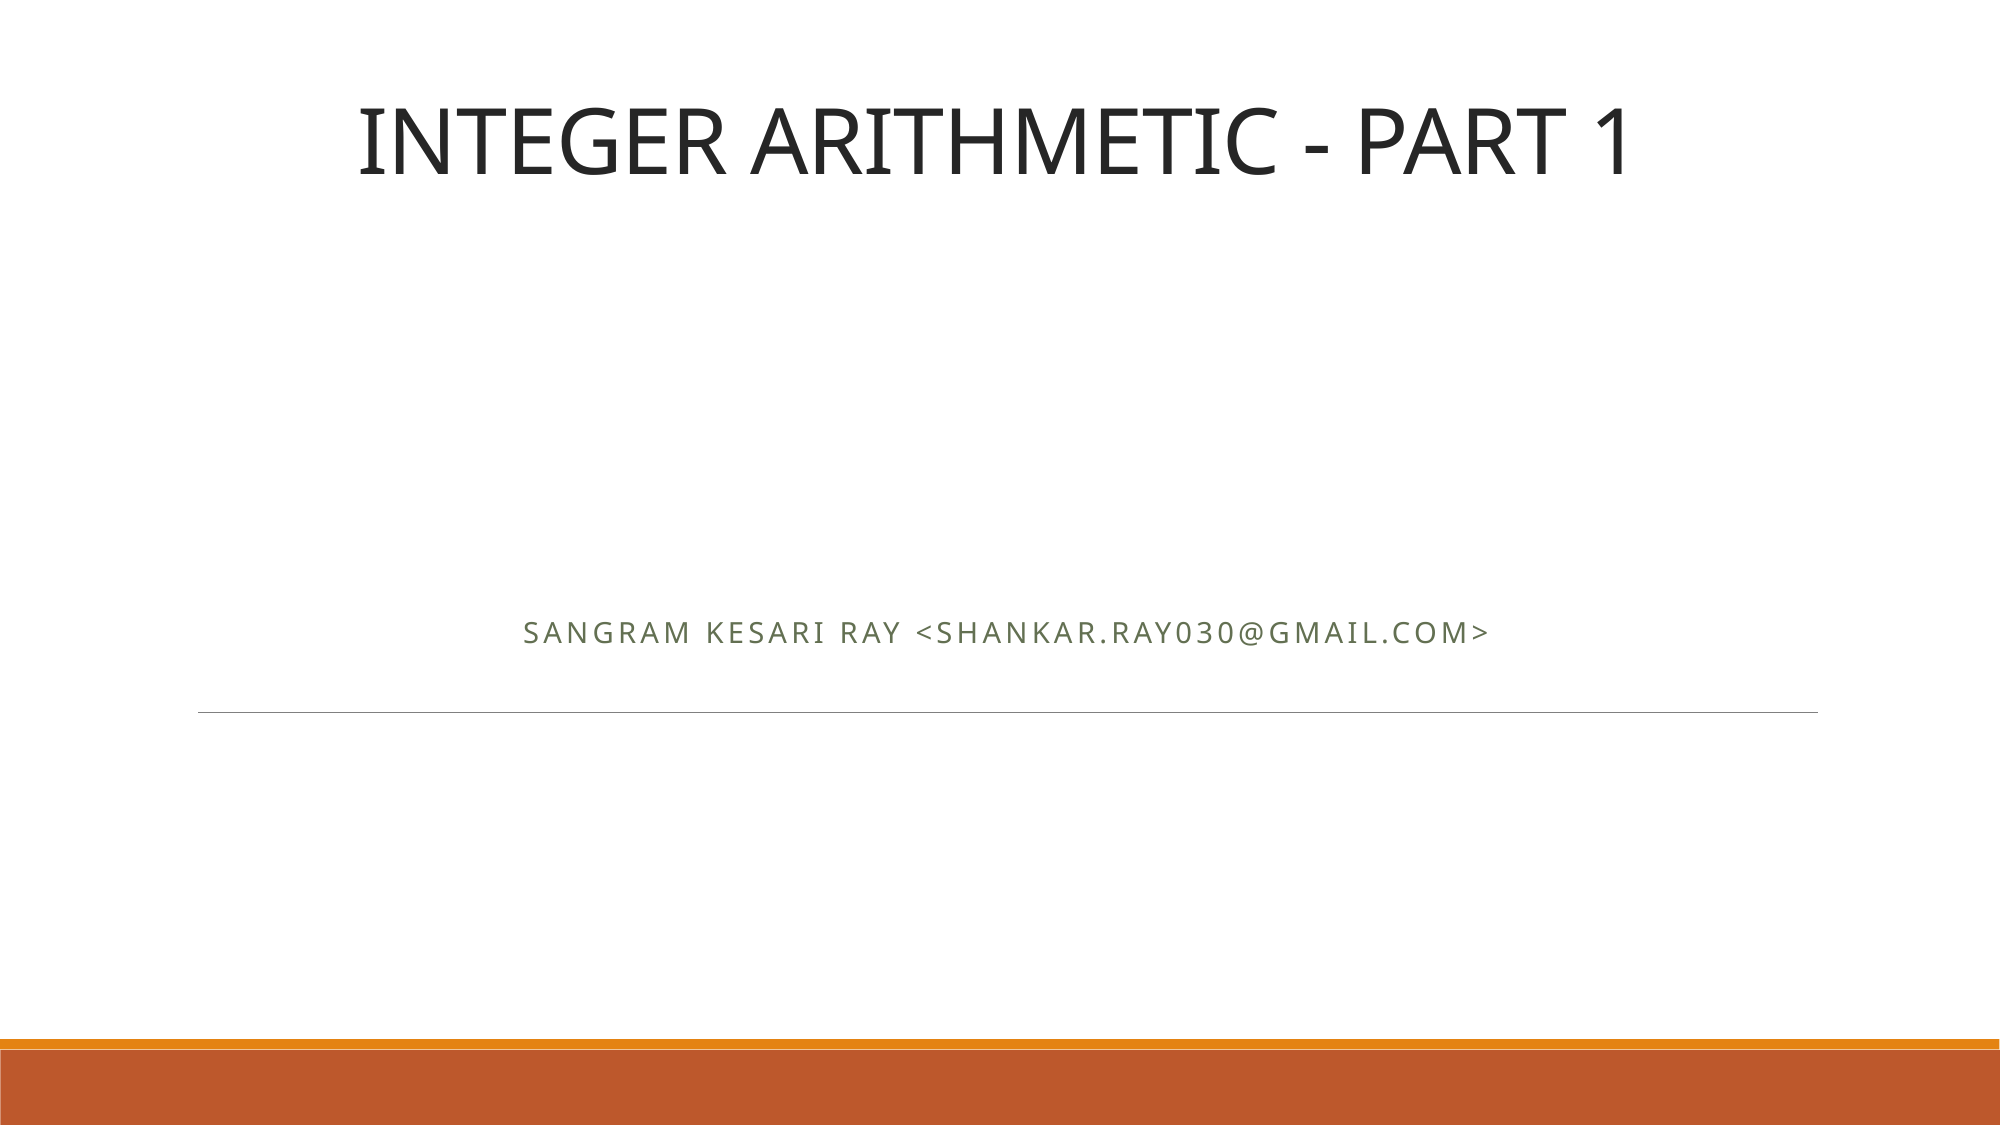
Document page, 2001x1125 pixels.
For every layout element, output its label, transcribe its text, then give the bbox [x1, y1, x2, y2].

title INTEGER ARITHMETIC - PART 1 [314, 67, 1686, 202]
subtitle Sangram Kesari Ray <SHANKAR.RAY030@GMAIL.COM> [197, 611, 1816, 712]
